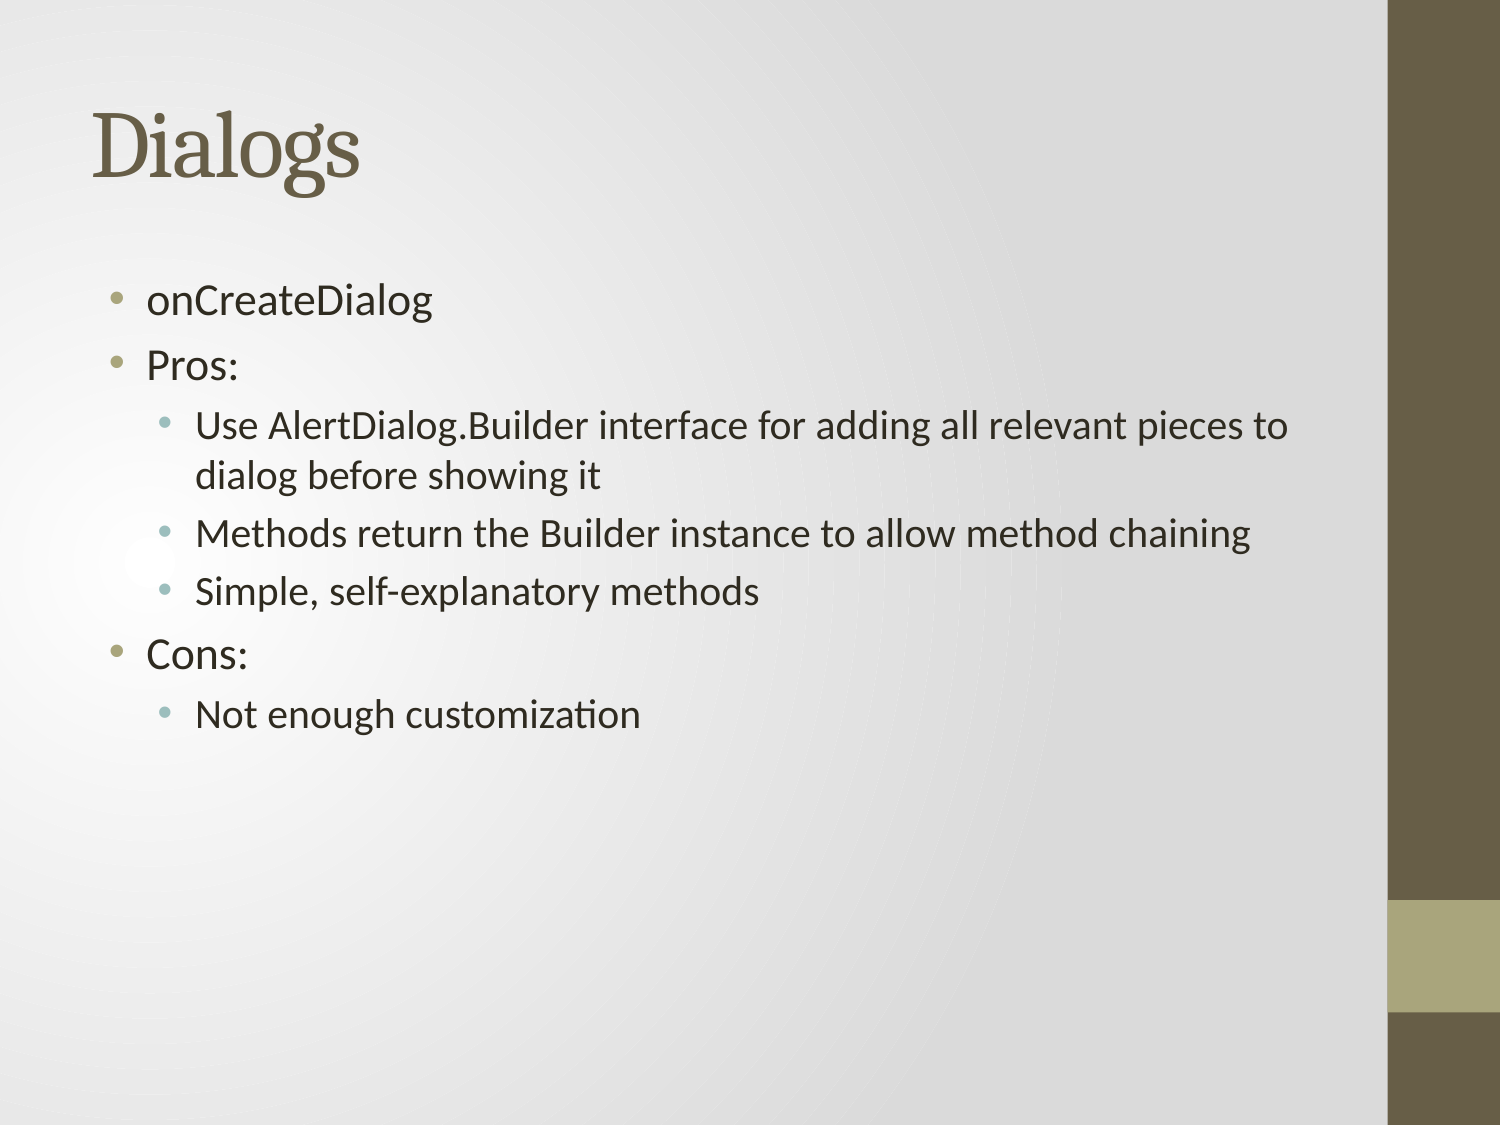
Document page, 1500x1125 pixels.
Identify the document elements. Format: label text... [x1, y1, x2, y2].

list onCreateDialog Pros: Use AlertDialog.Builder interface for adding all relevant pieces to dialog before showing it Methods return the Builder instance to allow method chaining Simple, self-explanatory methods Cons: Not enough customization [75, 262, 1325, 1050]
title Dialogs [75, 45, 1325, 233]
